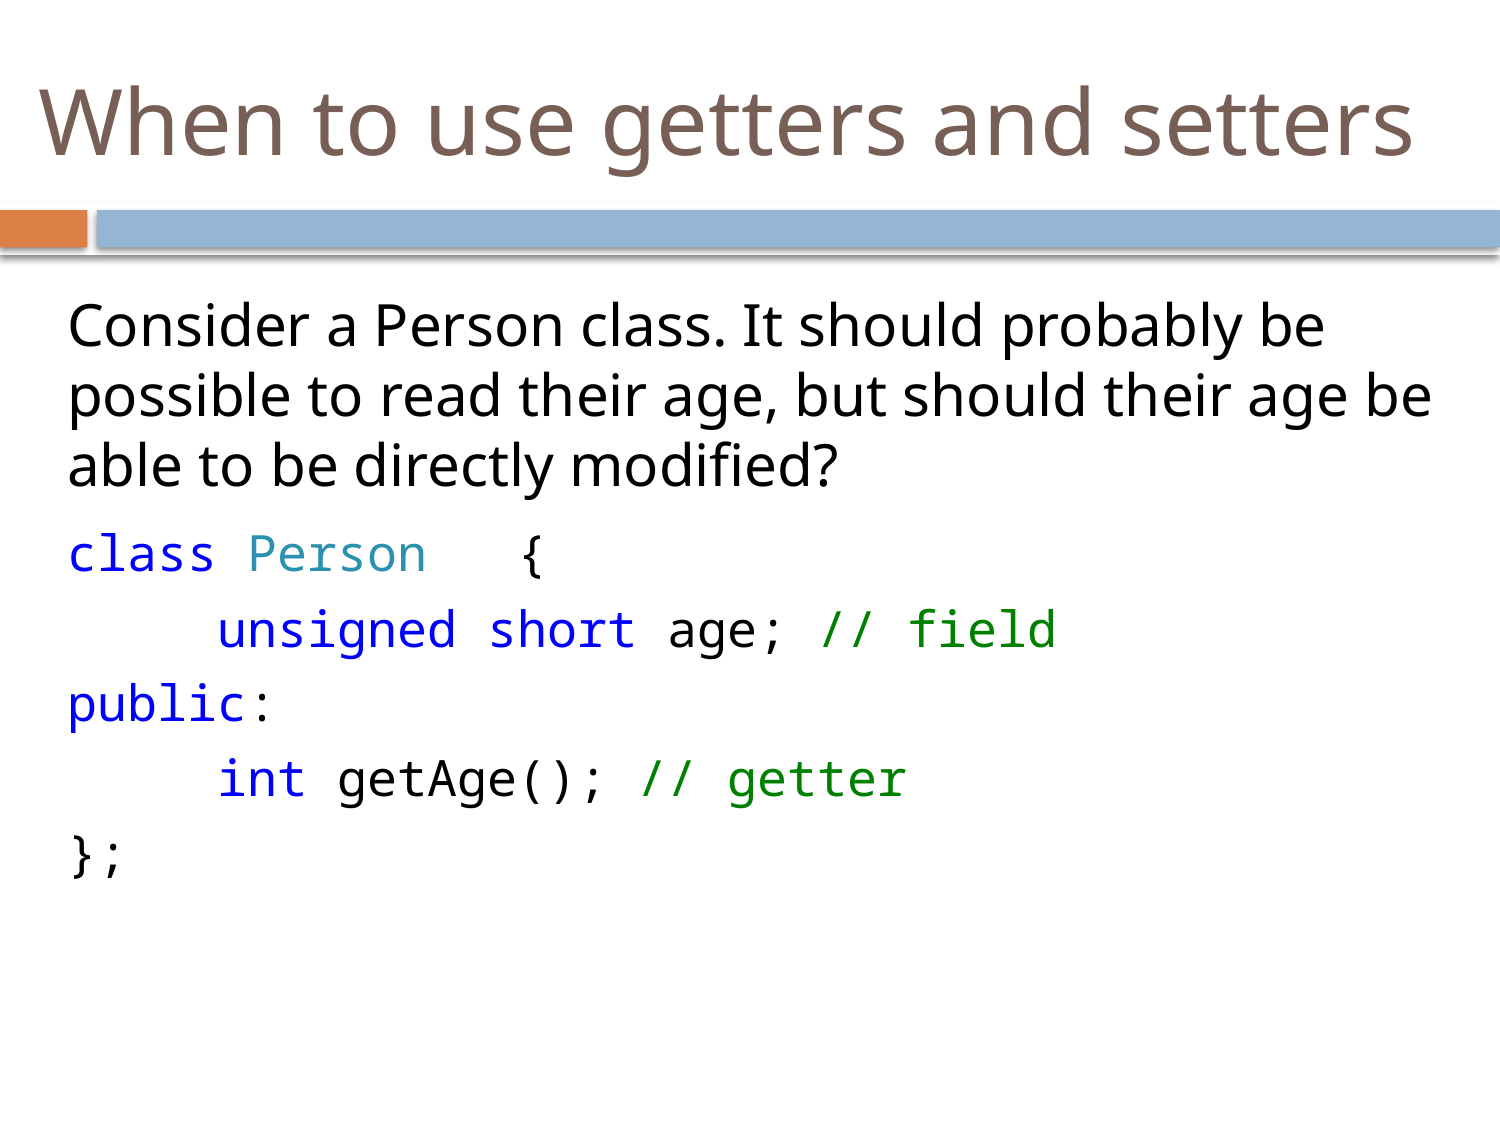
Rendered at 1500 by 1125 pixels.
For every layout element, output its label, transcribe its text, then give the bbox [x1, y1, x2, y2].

list Consider a Person class. It should probably be possible to read their age, but should their age be able to be directly modified? class Person { unsigned short age; // field public: int getAge(); // getter }; [0, 281, 1465, 1043]
title When to use getters and setters [23, 37, 1500, 200]
